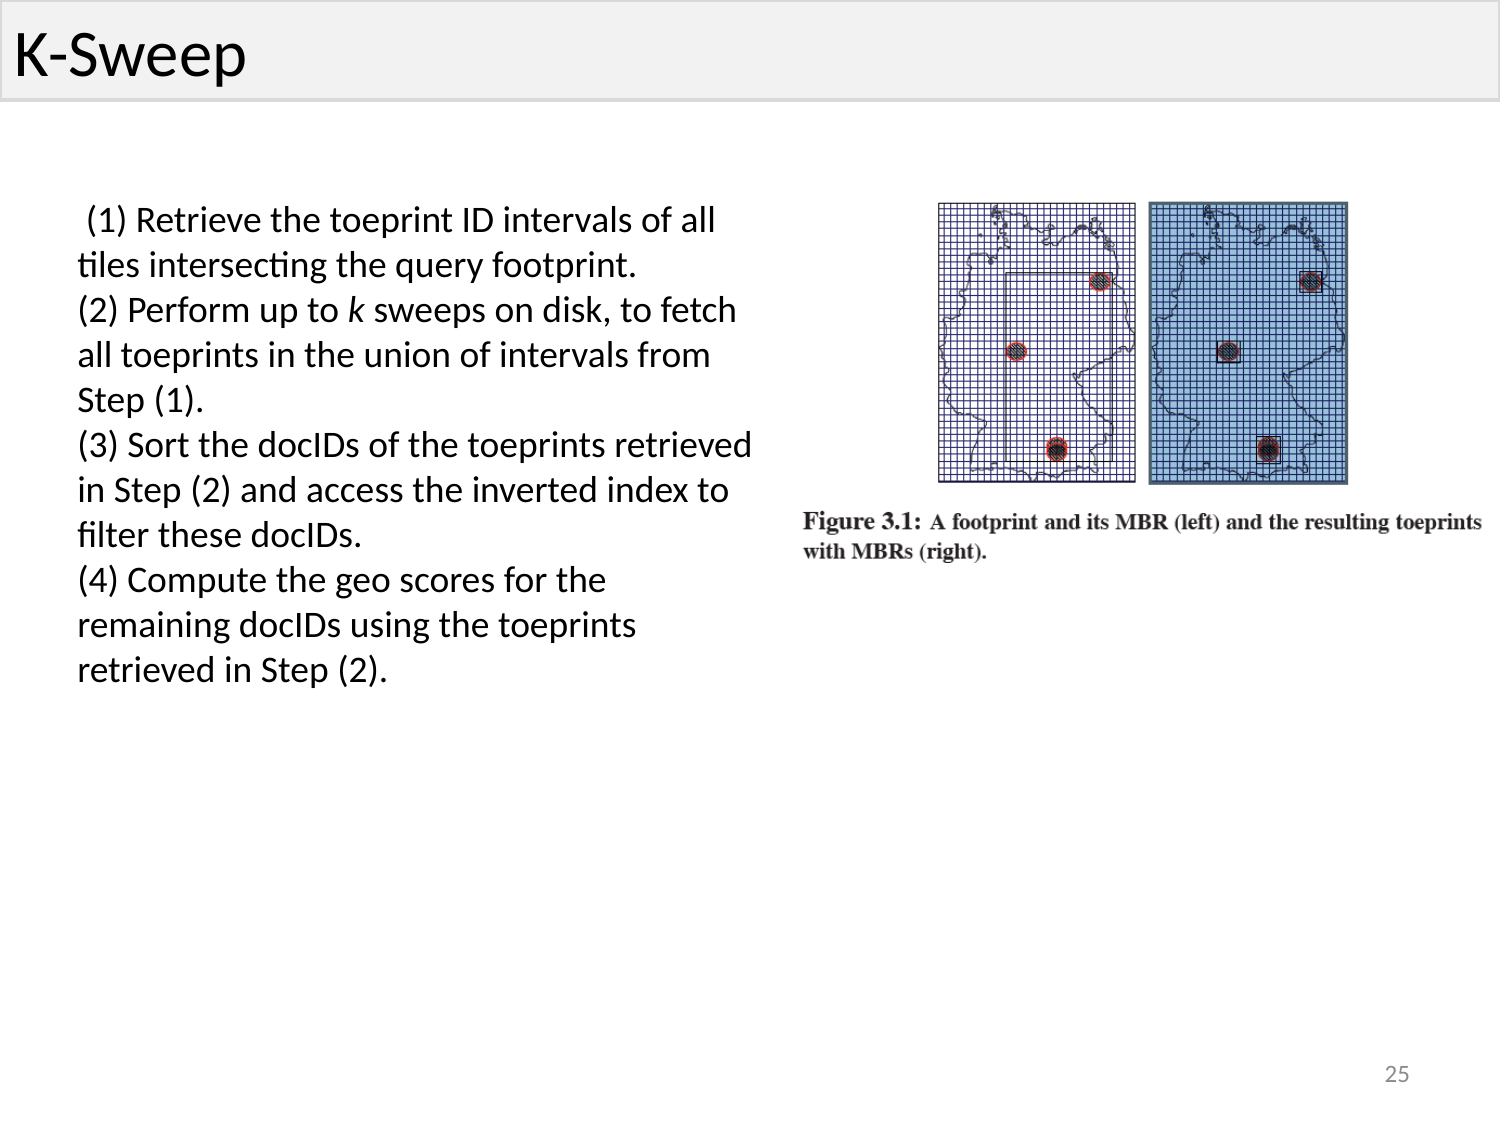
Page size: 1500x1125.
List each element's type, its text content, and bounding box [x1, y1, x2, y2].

picture [781, 179, 1500, 563]
text_box K-Sweep [0, 0, 1500, 102]
slide_number 25 [1074, 1042, 1425, 1103]
text_box (1) Retrieve the toeprint ID intervals of all tiles intersecting the query footprint. (2) Perform up to k sweeps on disk, to fetch all toeprints in the union of intervals from Step (1). (3) Sort the docIDs of the toeprints retrieved in Step (2) and access the inverted index to filter these docIDs. (4) Compute the geo scores for the remaining docIDs using the toeprints retrieved in Step (2). [62, 187, 775, 698]
